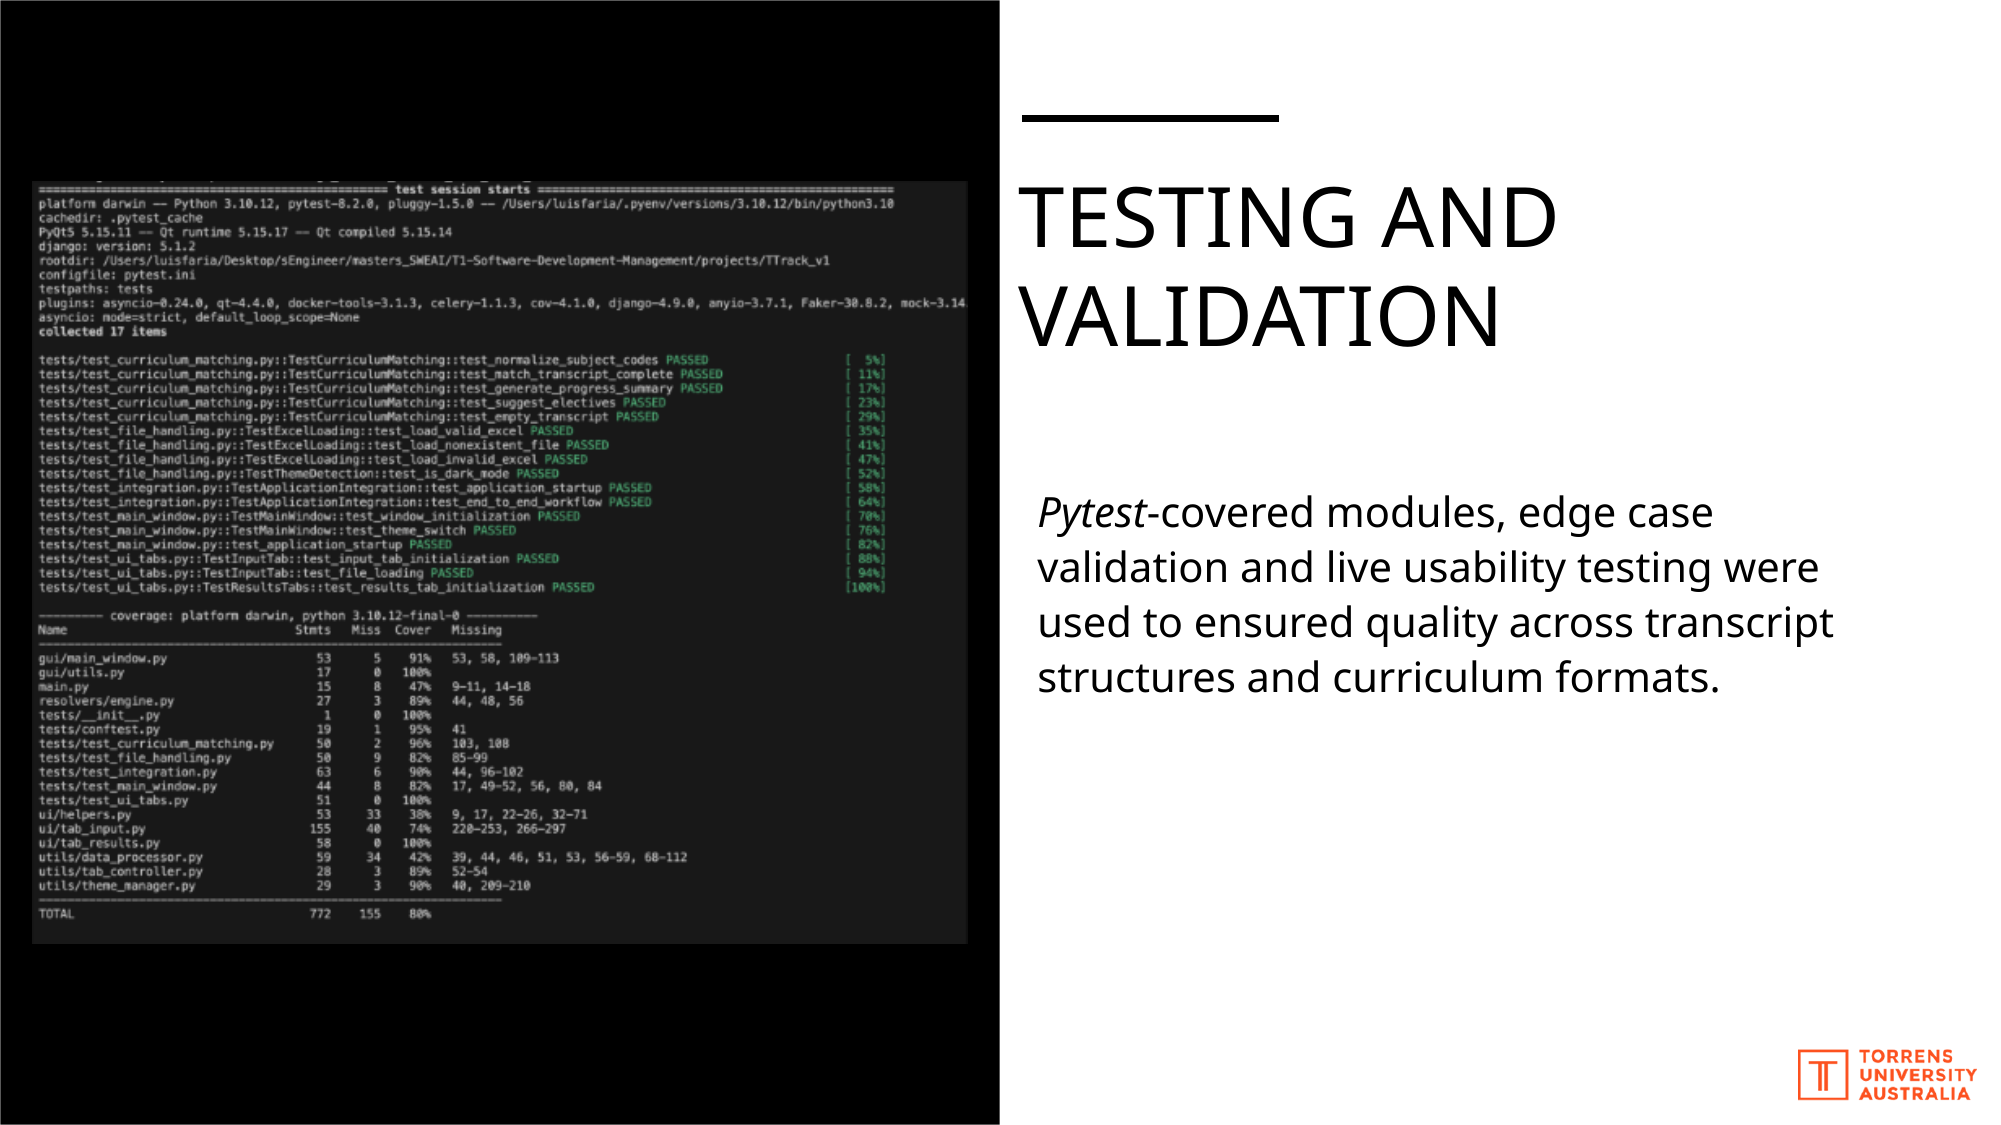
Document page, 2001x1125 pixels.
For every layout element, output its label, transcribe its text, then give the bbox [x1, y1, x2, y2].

picture [32, 181, 968, 944]
text_box [0, 0, 1001, 1125]
title TESTING AND VALIDATION [1003, 156, 1884, 373]
picture [1773, 1013, 2000, 1125]
text_box [1001, 0, 2000, 1125]
list Pytest-covered modules, edge case validation and live usability testing were used to ensured quality across transcript structures and curriculum formats. [1022, 473, 1903, 749]
